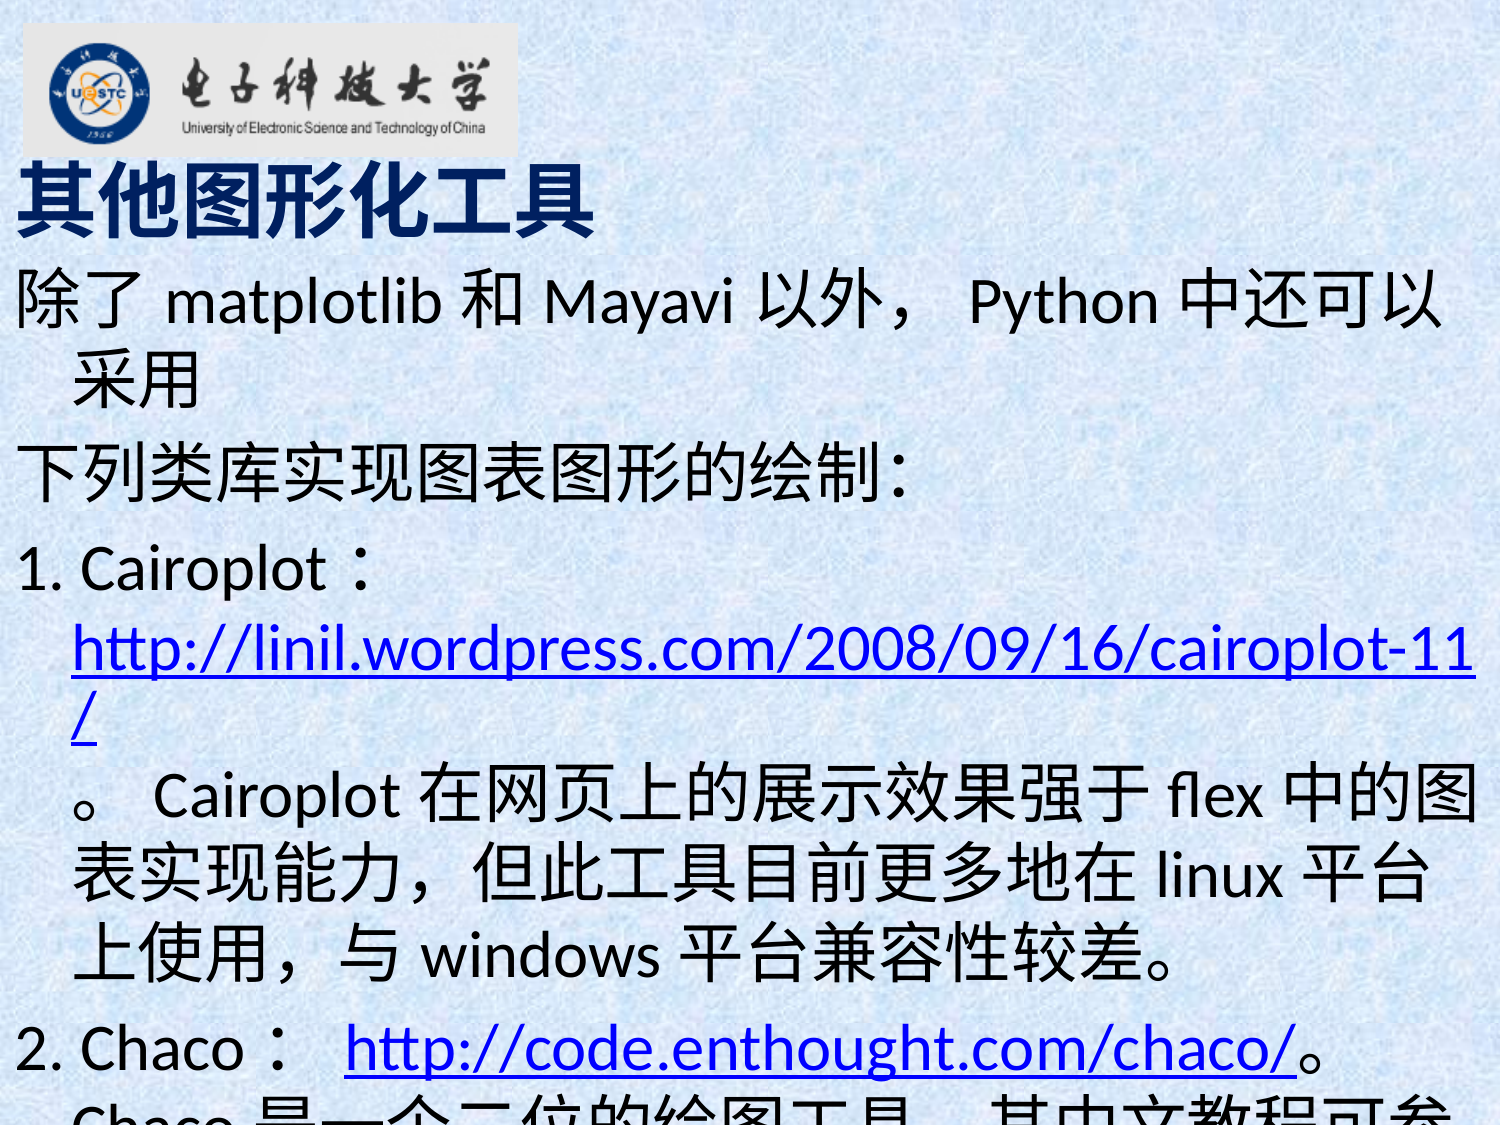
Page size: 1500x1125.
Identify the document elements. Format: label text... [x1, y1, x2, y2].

title 其他图形化工具 [0, 140, 1288, 288]
picture [0, 0, 1500, 249]
list 除了matplotlib和Mayavi以外，Python中还可以采用 下列类库实现图表图形的绘制： 1. Cairoplot：http://linil.wordpress.com/2008/09/16/cairoplot-11/。Cairoplot在网页上的展示效果强于flex中的图表实现能力，但此工具目前更多地在linux平台上使用，与windows平台兼容性较差。 2. Chaco：http://code.enthought.com/chaco/。Chaco是一个二位的绘图工具，其中文教程可参考：http://hyry.dip.jp/pydoc/chaco_intro.html。 [0, 249, 1500, 1125]
